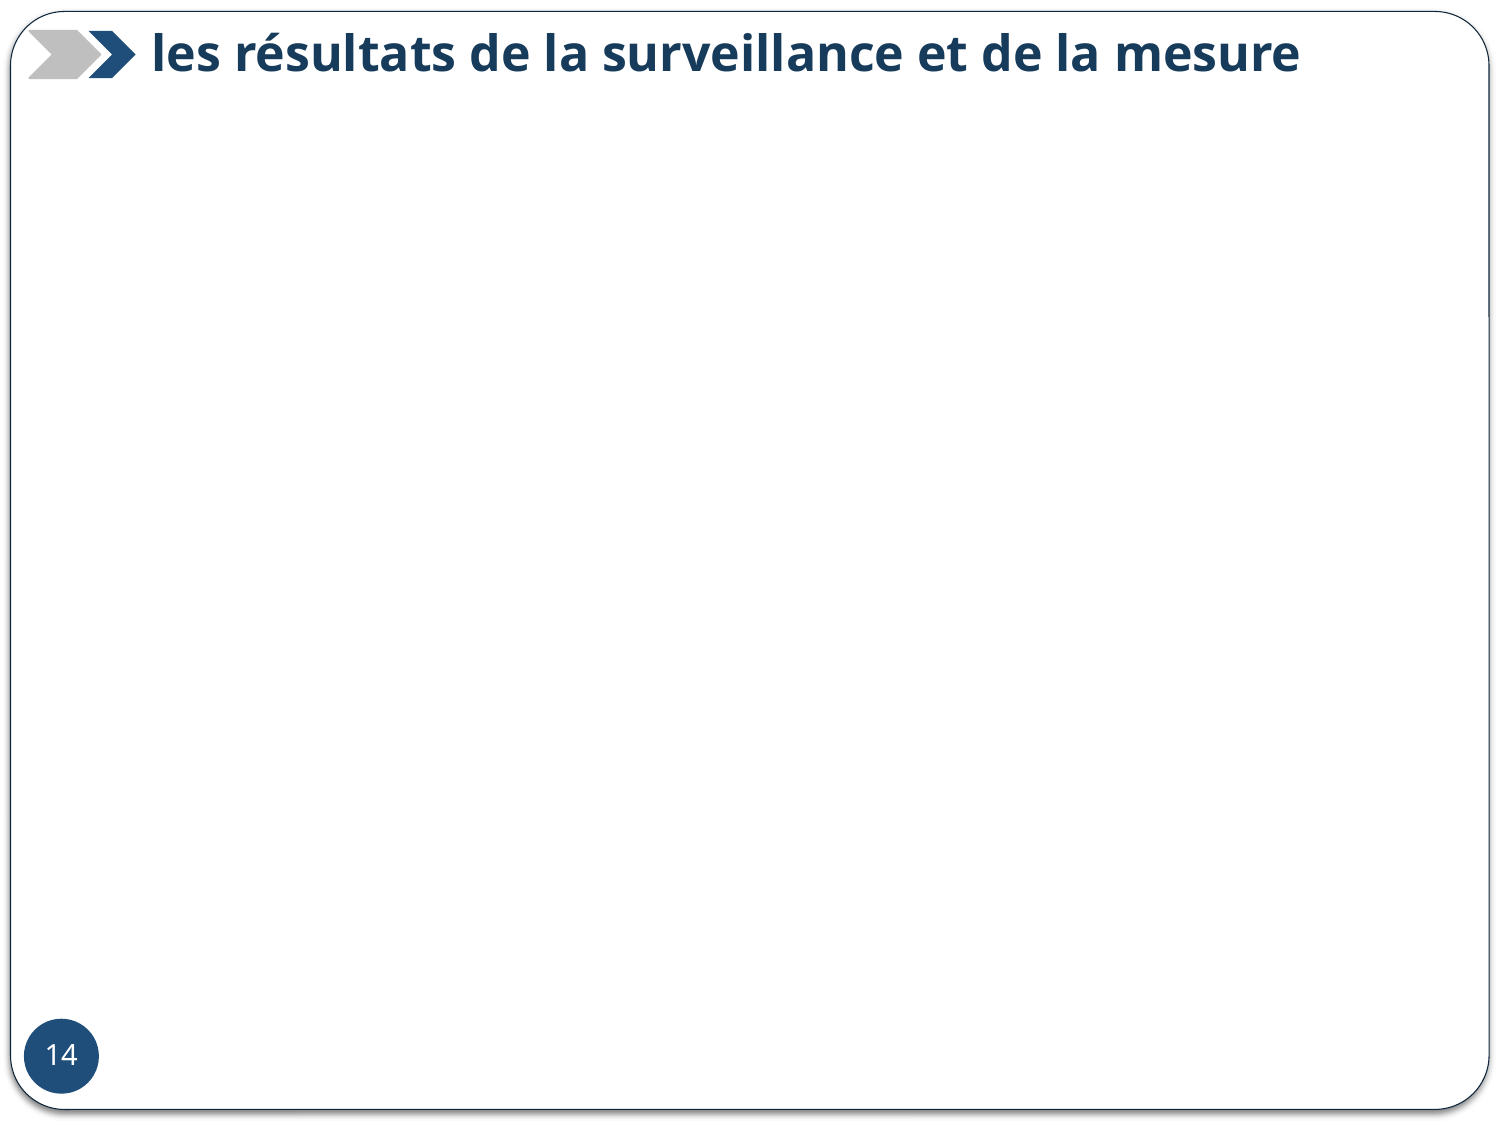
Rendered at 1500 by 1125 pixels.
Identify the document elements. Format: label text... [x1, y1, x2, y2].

text_box les résultats de la surveillance et de la mesure [0, 14, 1453, 89]
slide_number 34 [23, 1018, 99, 1094]
text_box [28, 29, 102, 80]
text_box [87, 29, 137, 80]
